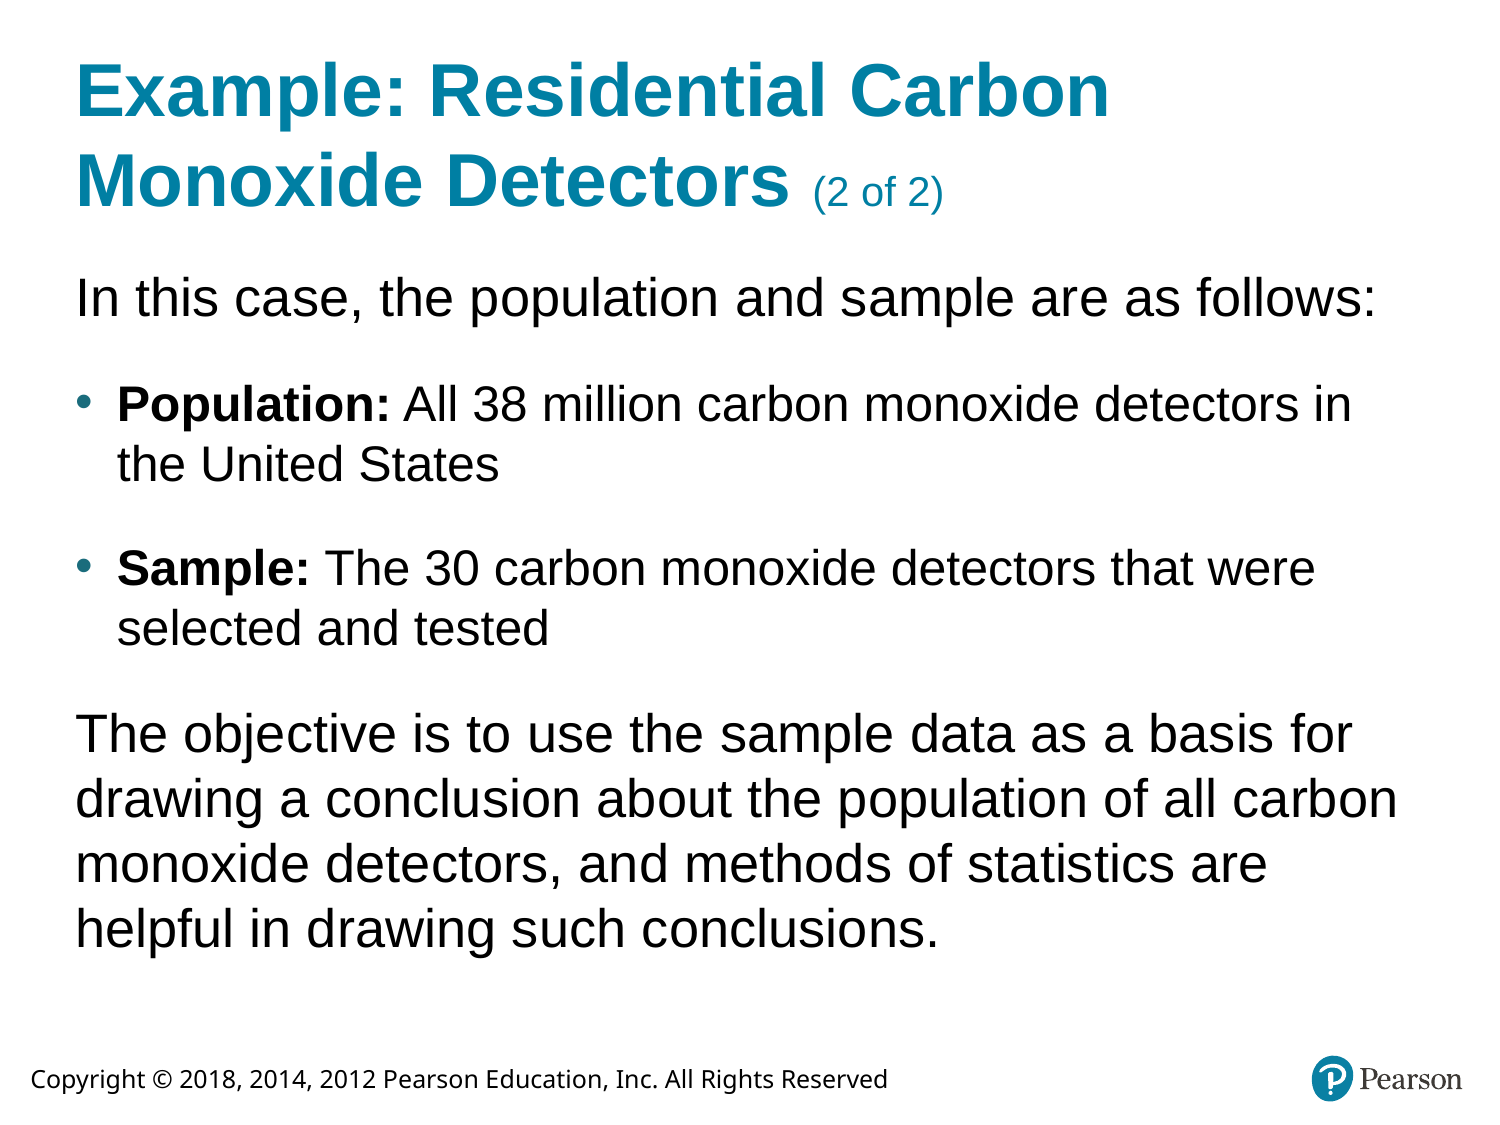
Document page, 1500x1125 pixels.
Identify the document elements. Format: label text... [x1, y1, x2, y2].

list In this case, the population and sample are as follows: Population: All 38 million carbon monoxide detectors in the United States Sample: The 30 carbon monoxide detectors that were selected and tested The objective is to use the sample data as a basis for drawing a conclusion about the population of all carbon monoxide detectors, and methods of statistics are helpful in drawing such conclusions. [75, 262, 1425, 1005]
title Example: Residential Carbon Monoxide Detectors (2 of 2) [75, 41, 1425, 222]
